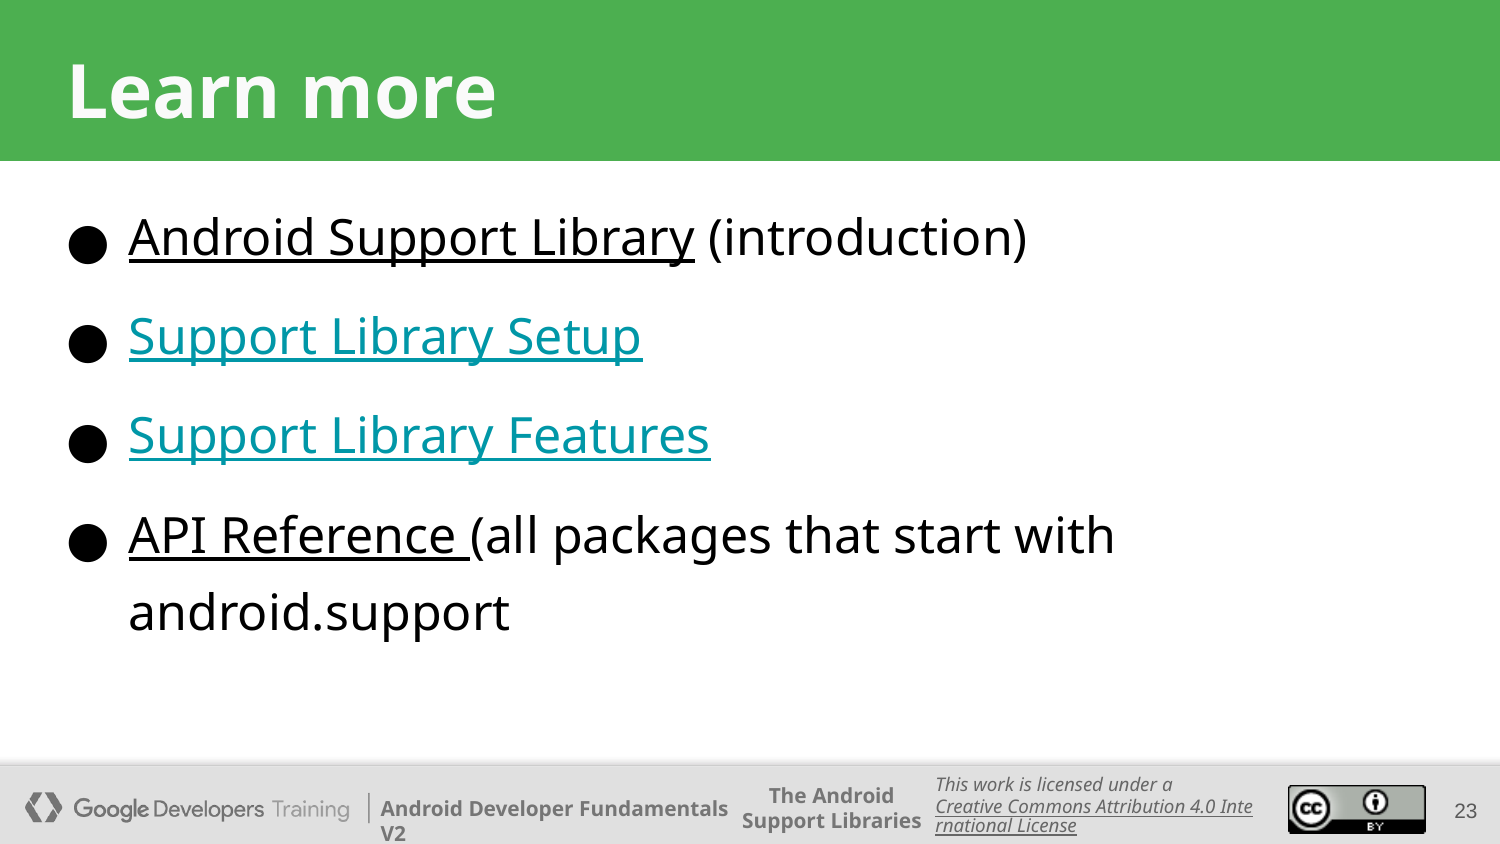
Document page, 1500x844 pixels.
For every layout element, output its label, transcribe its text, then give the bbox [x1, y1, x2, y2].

slide_number ‹#› [1402, 777, 1493, 842]
picture [0, 161, 1500, 844]
title Learn more [51, 28, 1449, 122]
list Android Support Library (introduction) Support Library Setup Support Library Features API Reference (all packages that start with android.support [38, 179, 1466, 755]
